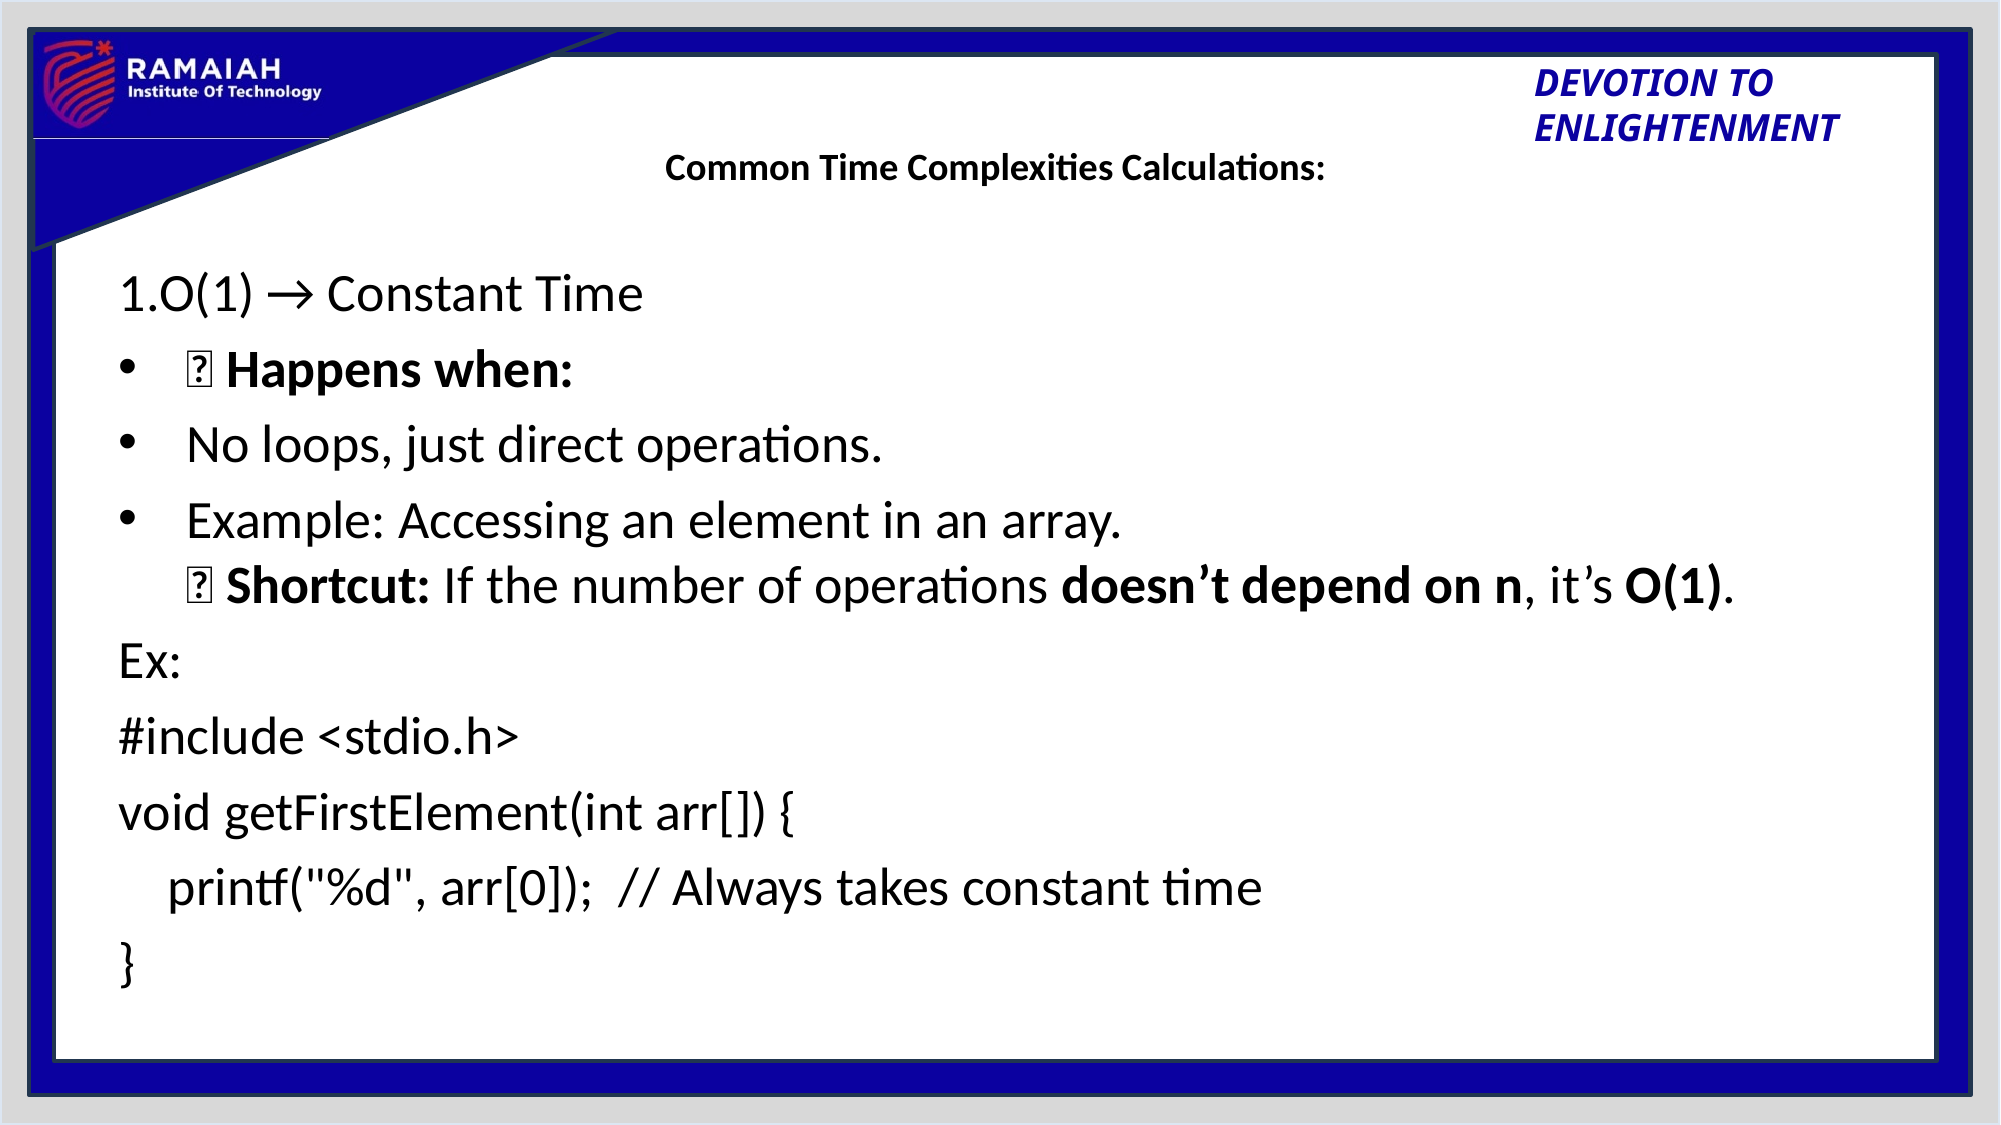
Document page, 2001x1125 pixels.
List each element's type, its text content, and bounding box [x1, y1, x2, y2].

picture [33, 35, 329, 139]
list 1.O(1) → Constant Time ✅ Happens when: No loops, just direct operations. Example: Accessing an element in an array. 🔹 Shortcut: If the number of operations doesn’t depend on n, it’s O(1). Ex: #include <stdio.h> void getFirstElement(int arr[]) { printf("%d", arr[0]); // Always takes constant time } [99, 249, 1900, 1005]
title Common Time Complexities Calculations: [99, 134, 1900, 249]
